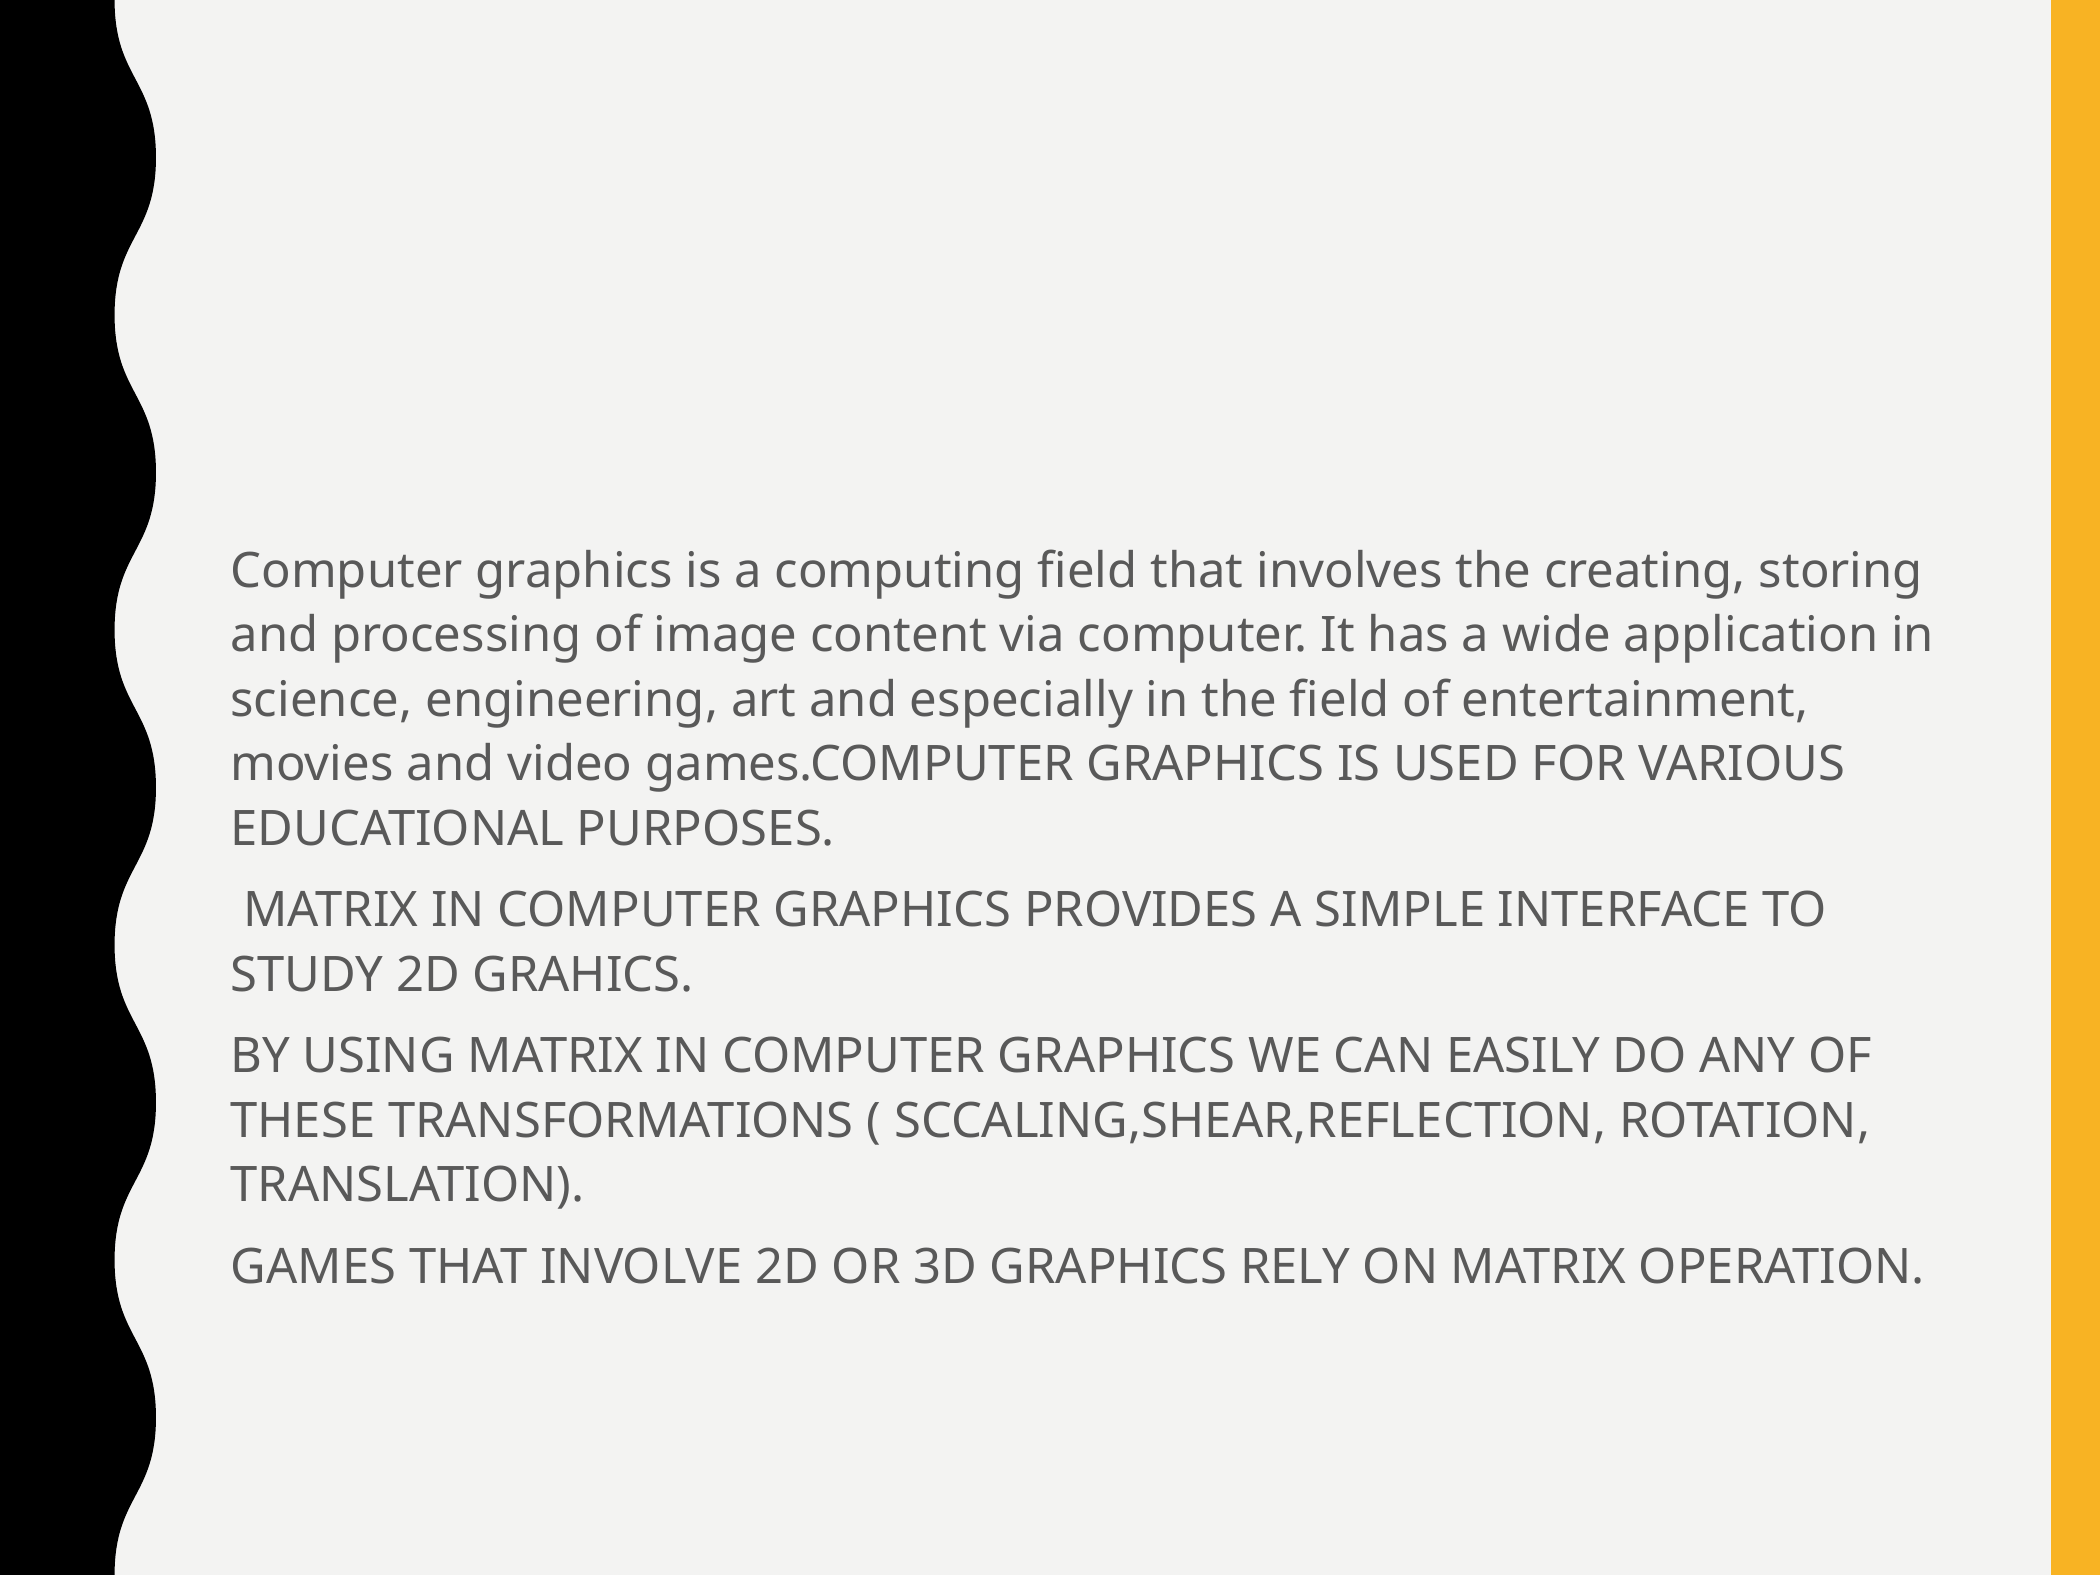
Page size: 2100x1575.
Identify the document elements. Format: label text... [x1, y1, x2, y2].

list Computer graphics is a computing field that involves the creating, storing and processing of image content via computer. It has a wide application in science, engineering, art and especially in the field of entertainment, movies and video games.COMPUTER GRAPHICS IS USED FOR VARIOUS EDUCATIONAL PURPOSES. MATRIX IN COMPUTER GRAPHICS PROVIDES A SIMPLE INTERFACE TO STUDY 2D GRAHICS. BY USING MATRIX IN COMPUTER GRAPHICS WE CAN EASILY DO ANY OF THESE TRANSFORMATIONS ( SCCALING,SHEAR,REFLECTION, ROTATION, TRANSLATION). GAMES THAT INVOLVE 2D OR 3D GRAPHICS RELY ON MATRIX OPERATION. [215, 525, 1969, 1351]
